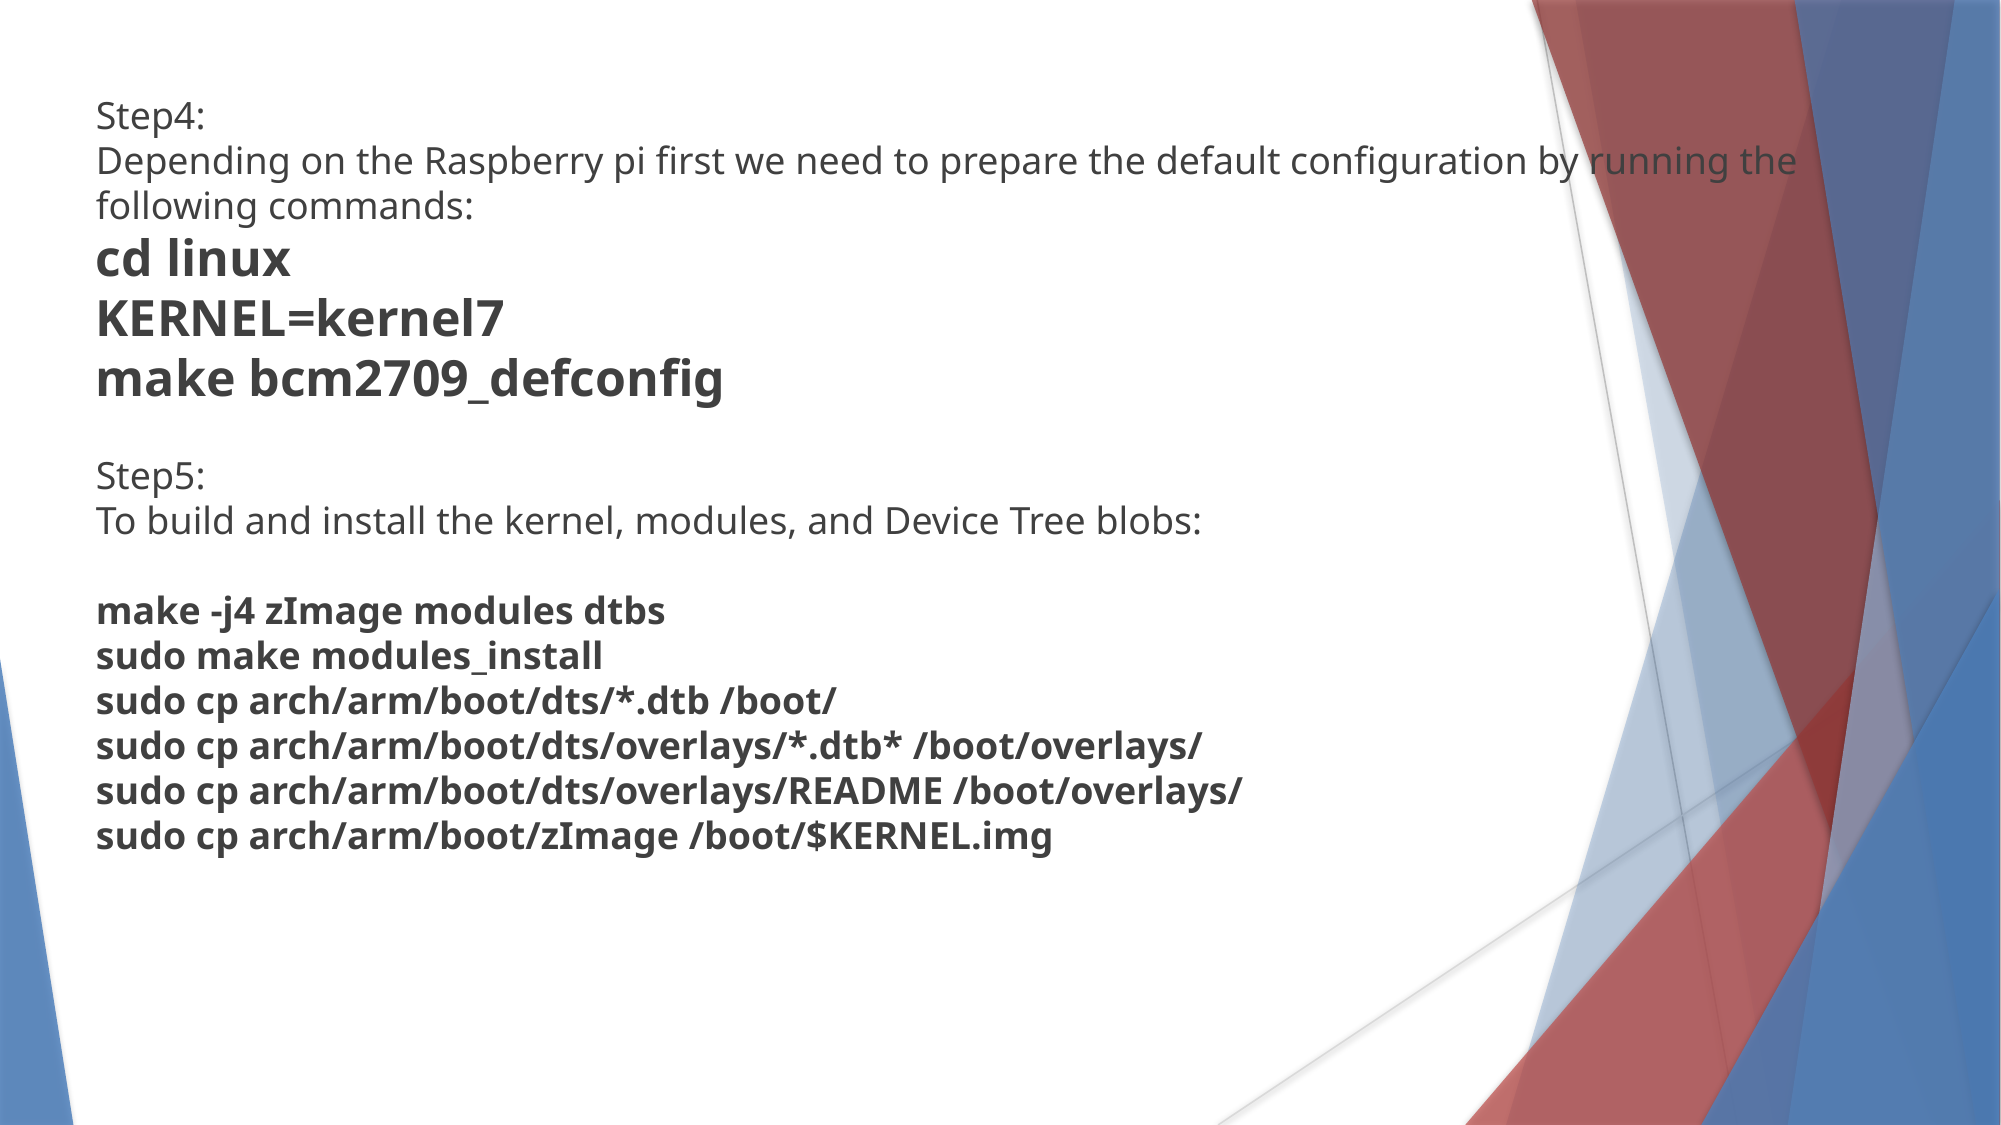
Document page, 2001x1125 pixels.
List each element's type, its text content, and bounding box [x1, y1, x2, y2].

text_box Step4: Depending on the Raspberry pi first we need to prepare the default configuration by running the following commands: cd linux KERNEL=kernel7 make bcm2709_defconfig Step5: To build and install the kernel, modules, and Device Tree blobs: make -j4 zImage modules dtbs sudo make modules_install sudo cp arch/arm/boot/dts/*.dtb /boot/ sudo cp arch/arm/boot/dts/overlays/*.dtb* /boot/overlays/ sudo cp arch/arm/boot/dts/overlays/README /boot/overlays/ sudo cp arch/arm/boot/zImage /boot/$KERNEL.img [81, 84, 1830, 980]
